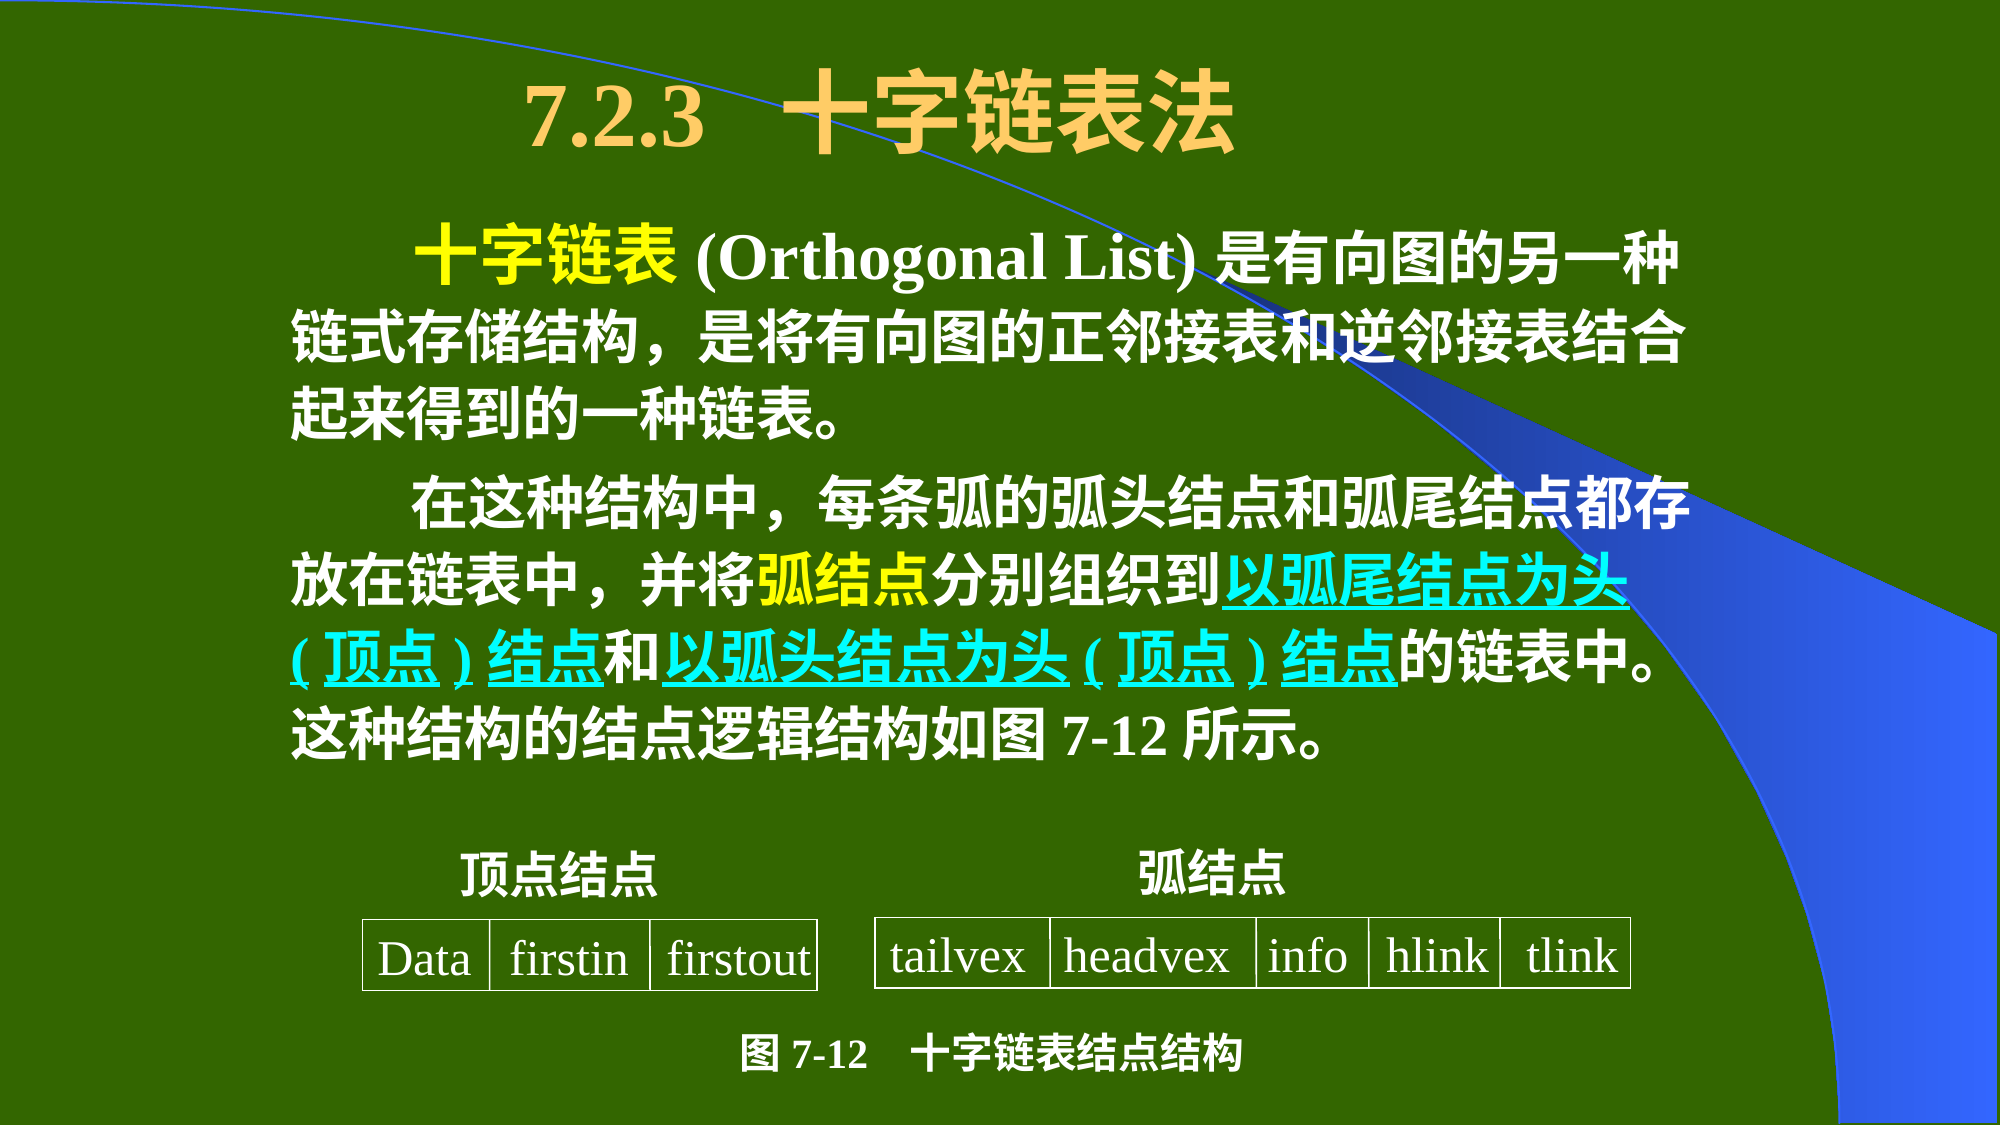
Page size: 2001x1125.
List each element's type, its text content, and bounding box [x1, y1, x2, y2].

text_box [362, 834, 1631, 1085]
title 7.2.3 十字链表法 [430, 47, 1331, 173]
list 十字链表(Orthogonal List)是有向图的另一种链式存储结构，是将有向图的正邻接表和逆邻接表结合起来得到的一种链表。 在这种结构中，每条弧的弧头结点和弧尾结点都存放在链表中，并将弧结点分别组织到以弧尾结点为头(顶点)结点和以弧头结点为头(顶点)结点的链表中。这种结构的结点逻辑结构如图7-12所示。 [275, 197, 1721, 775]
